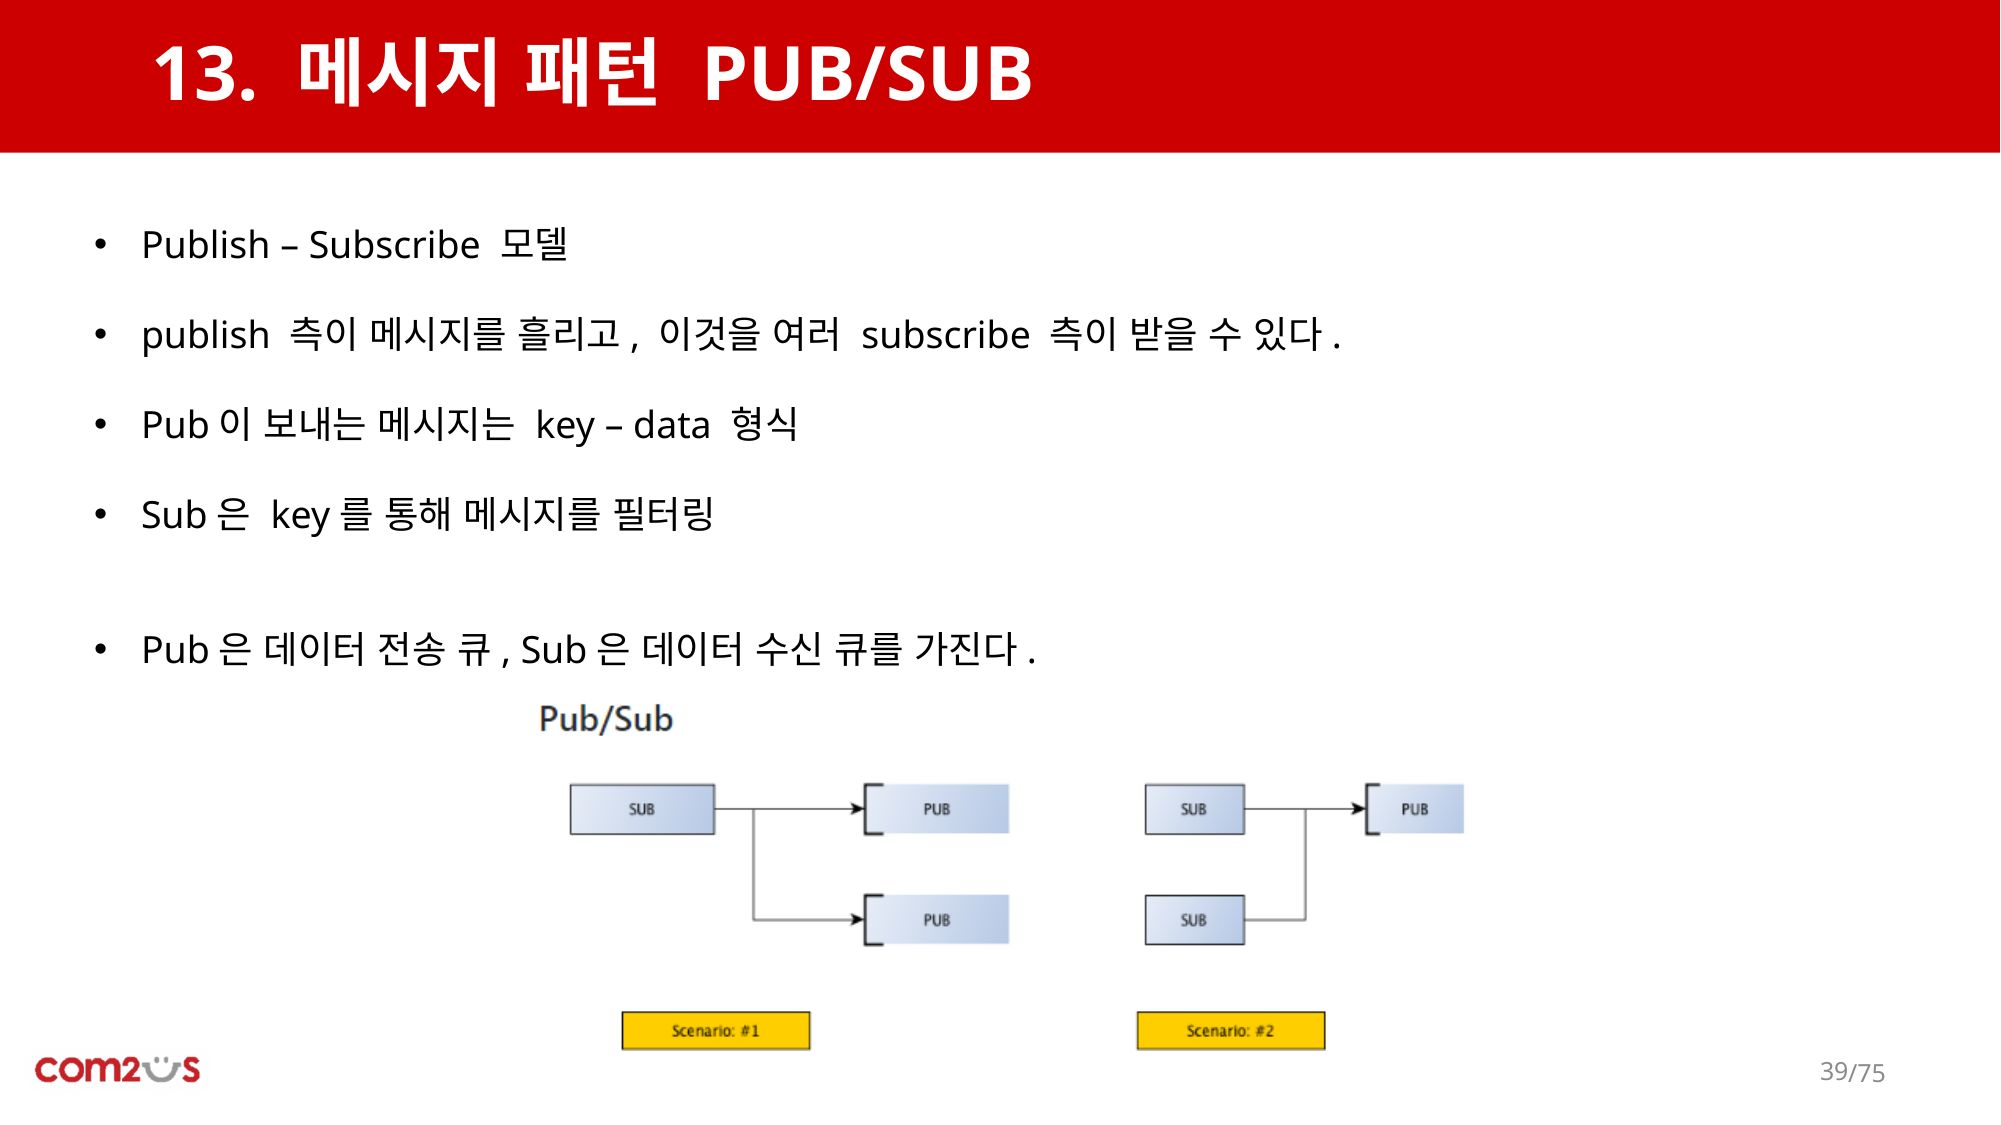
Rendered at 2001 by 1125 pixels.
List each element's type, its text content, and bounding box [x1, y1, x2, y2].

text_box Publish – Subscribe 모델 publish 측이 메시지를 흘리고, 이것을 여러 subscribe 측이 받을 수 있다. Pub이 보내는 메시지는 key – data 형식 Sub은 key를 통해 메시지를 필터링 Pub은 데이터 전송 큐, Sub은 데이터 수신 큐를 가진다. [79, 213, 1888, 724]
picture [512, 684, 1516, 1103]
title 13. 메시지 패턴 PUB/SUB [136, 0, 1968, 153]
slide_number 38 [1516, 1042, 1864, 1103]
picture [19, 1043, 220, 1103]
